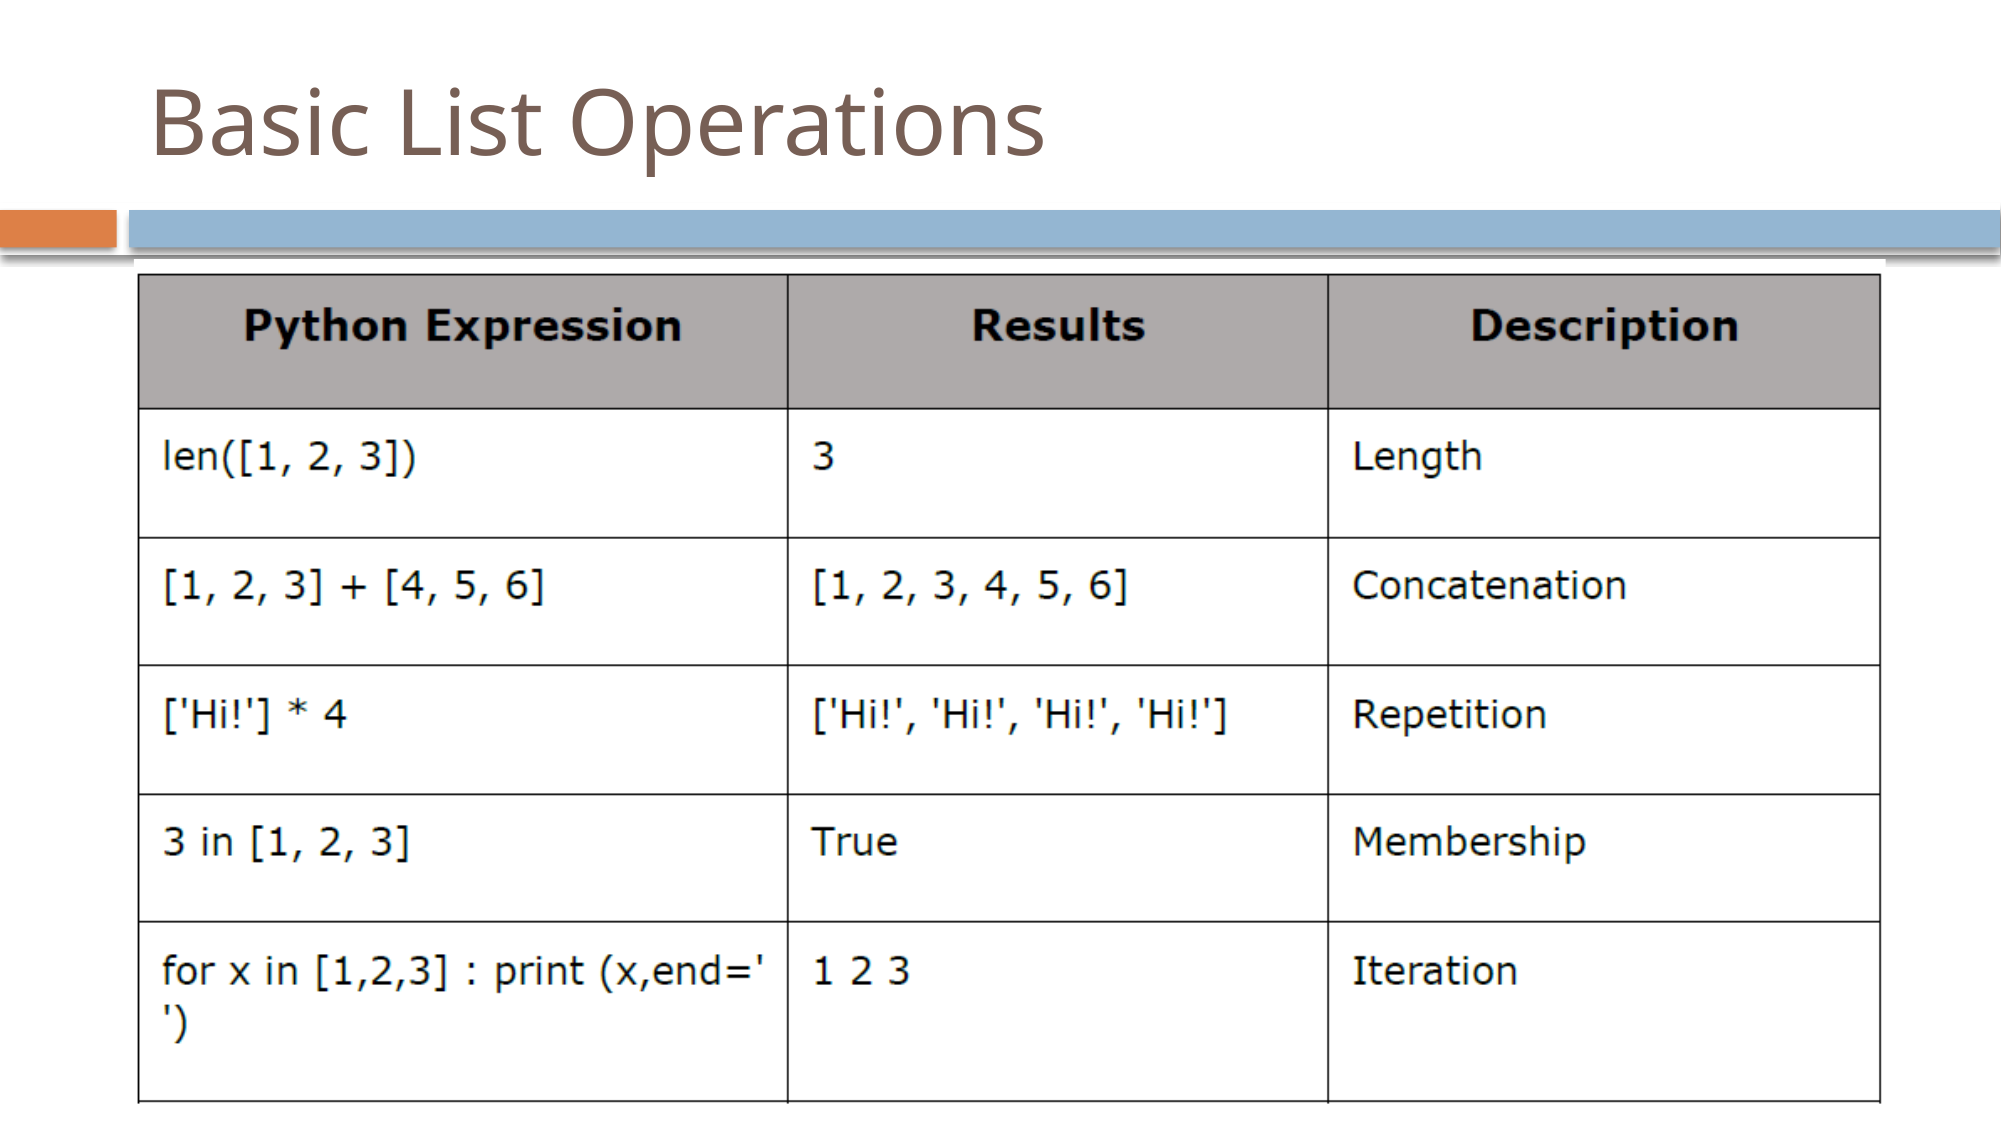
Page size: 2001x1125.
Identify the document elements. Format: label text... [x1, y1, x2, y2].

title Basic List Operations [133, 37, 1918, 200]
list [133, 258, 1886, 1108]
